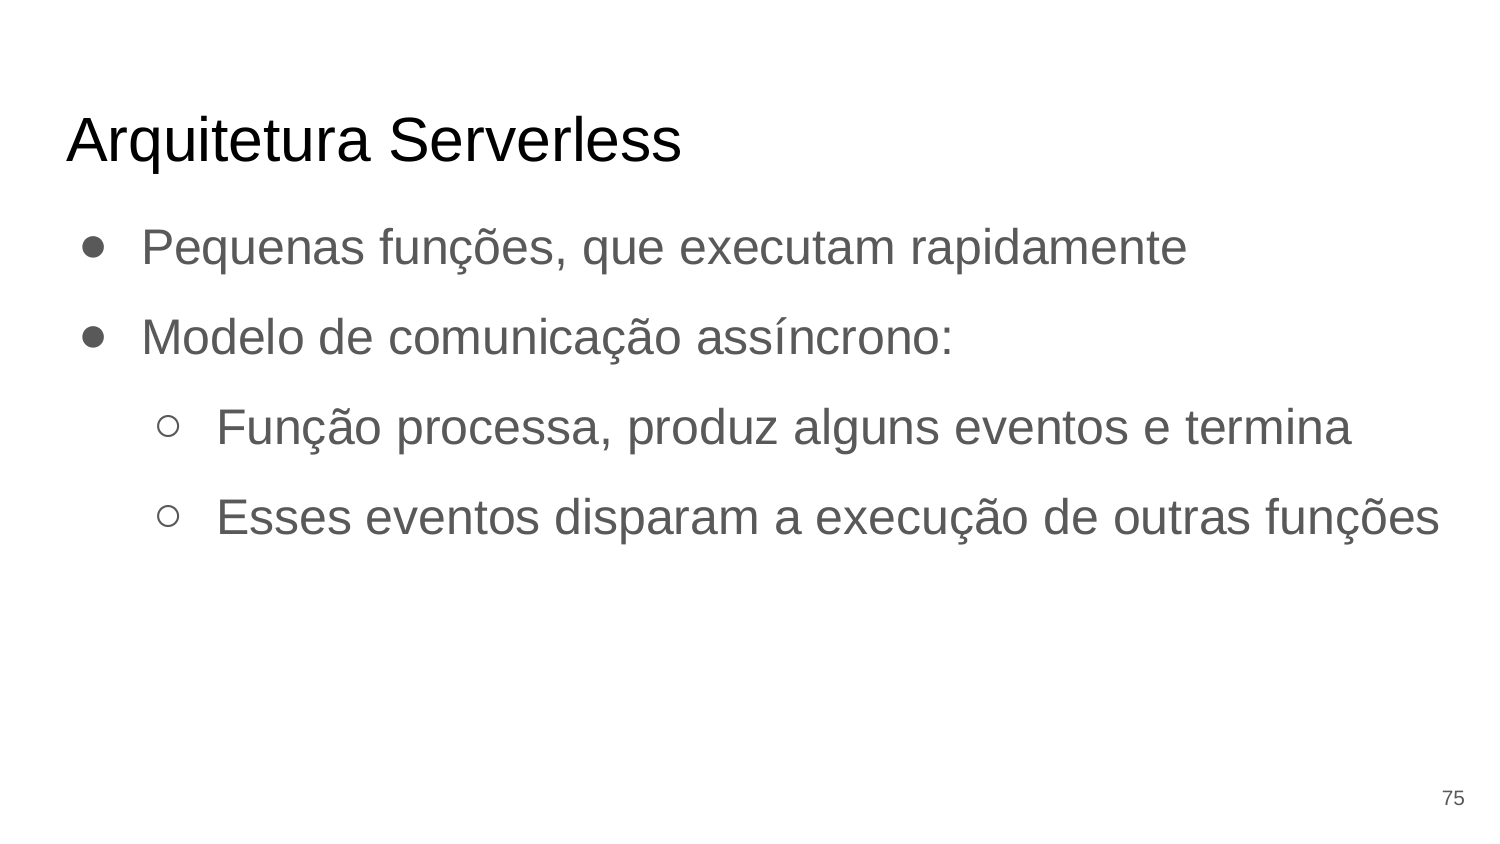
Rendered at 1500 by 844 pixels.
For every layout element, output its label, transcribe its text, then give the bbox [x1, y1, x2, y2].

slide_number ‹#› [1389, 764, 1480, 830]
title Arquitetura Serverless [51, 72, 1449, 167]
list Pequenas funções, que executam rapidamente Modelo de comunicação assíncrono: Função processa, produz alguns eventos e termina Esses eventos disparam a execução de outras funções [51, 190, 1480, 401]
